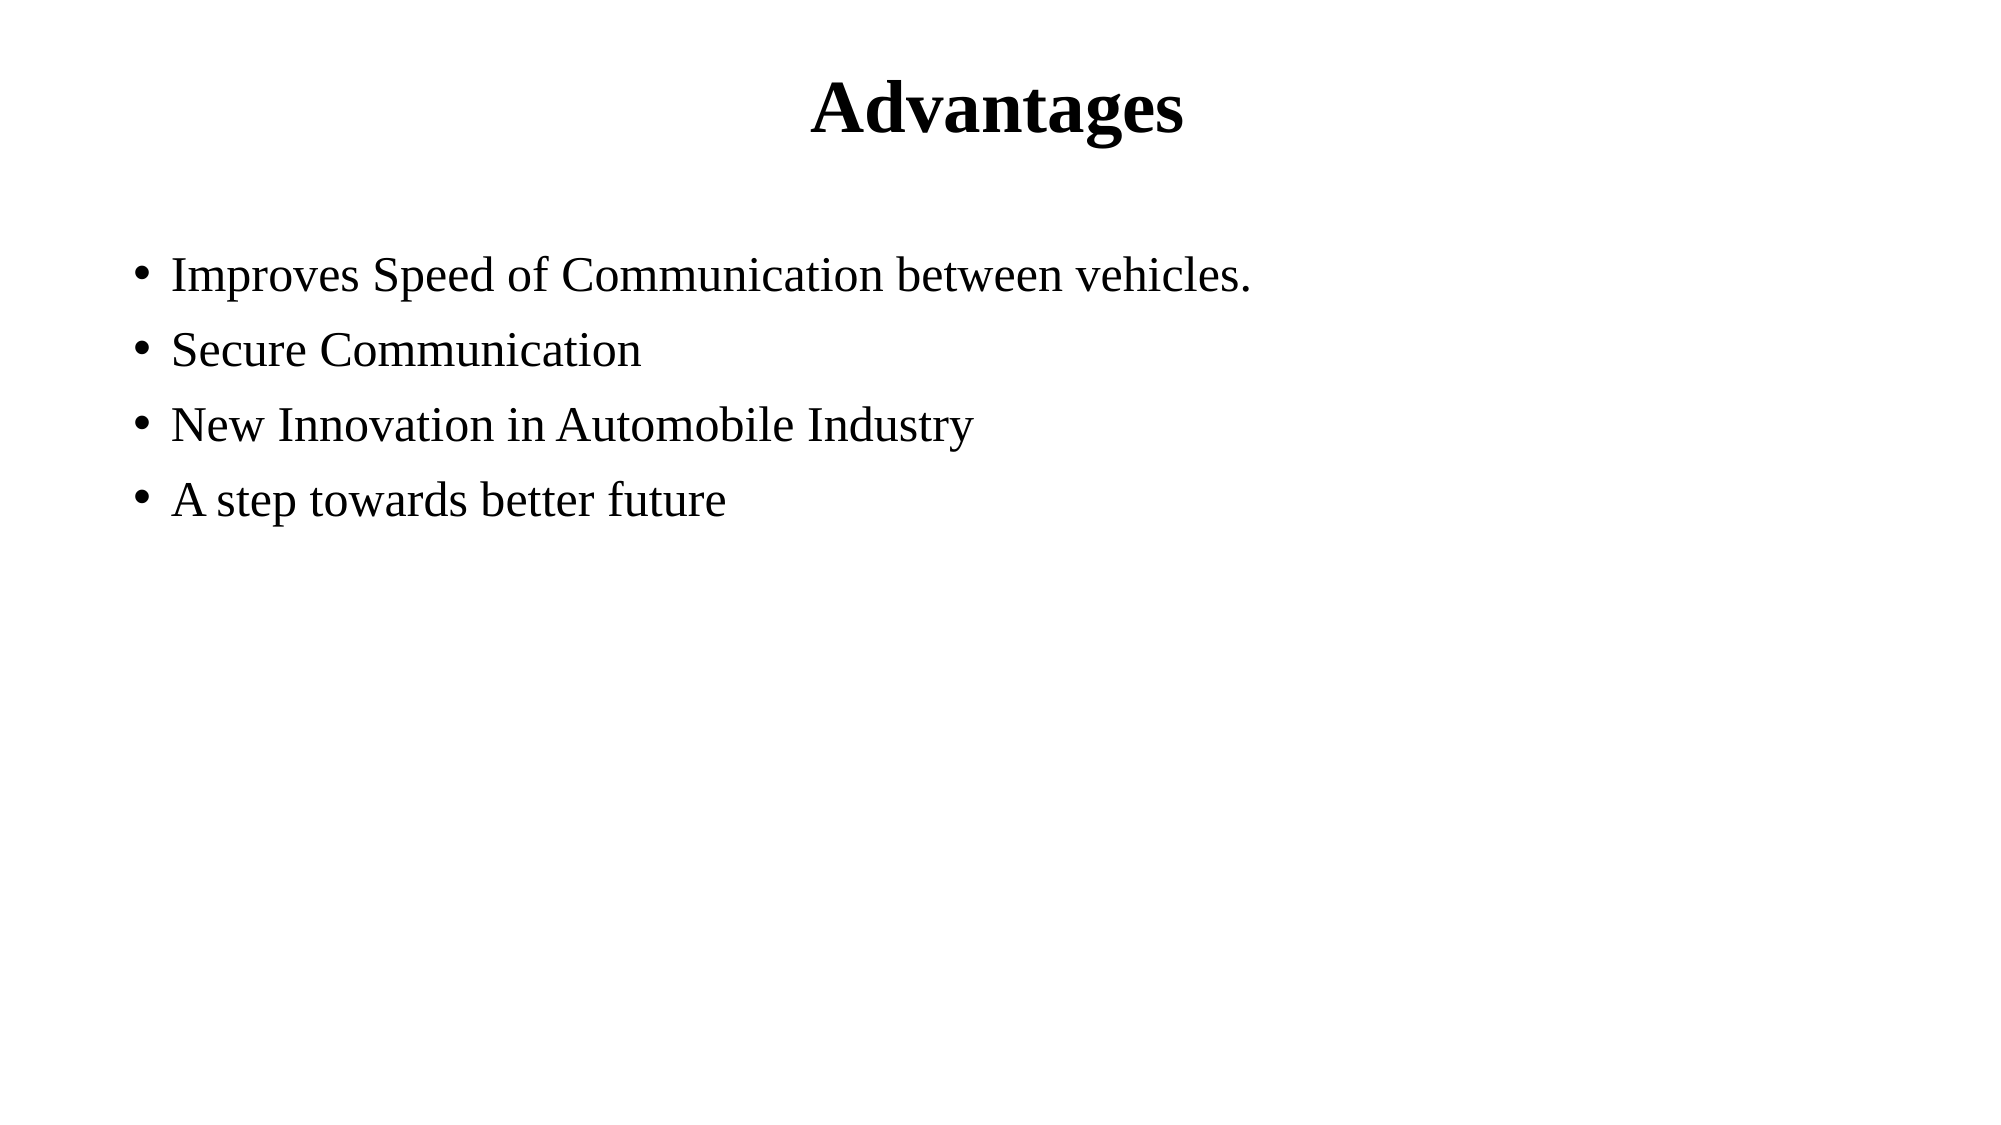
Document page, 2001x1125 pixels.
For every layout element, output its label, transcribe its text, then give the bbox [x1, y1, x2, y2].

title Advantages [133, 59, 1863, 157]
list Improves Speed of Communication between vehicles. Secure Communication New Innovation in Automobile Industry A step towards better future [118, 240, 1822, 945]
